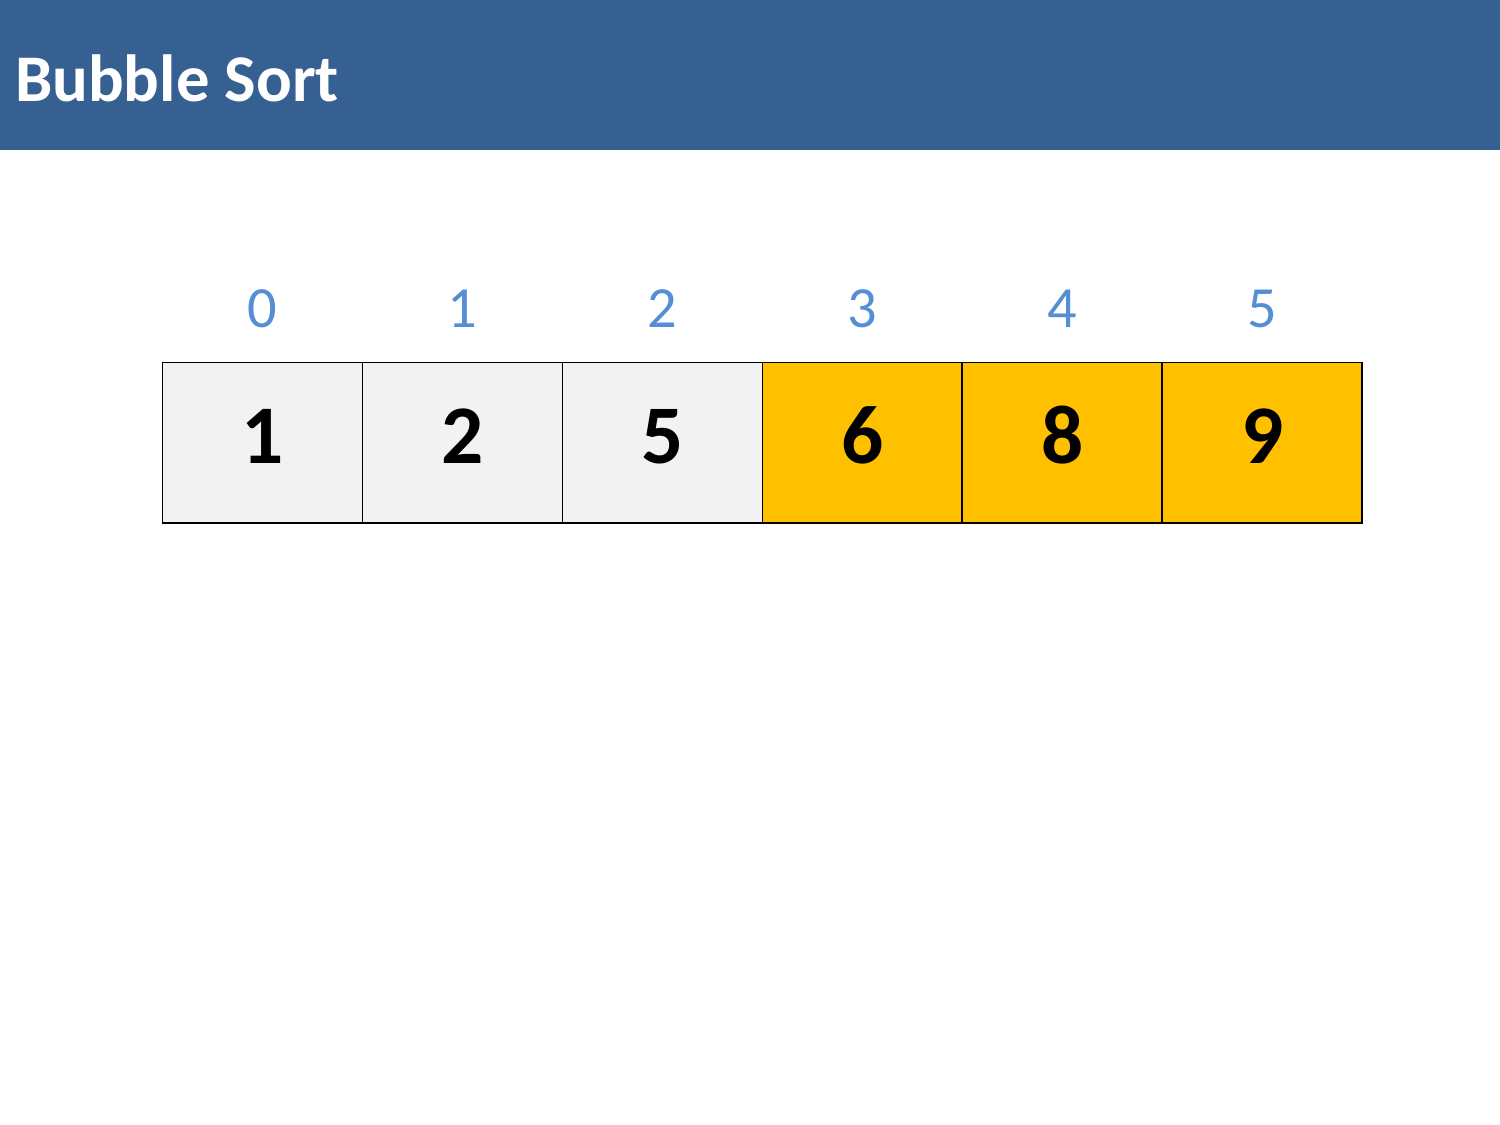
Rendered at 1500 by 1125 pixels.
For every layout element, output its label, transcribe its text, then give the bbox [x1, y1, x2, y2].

table_header 8 [963, 363, 1161, 522]
table_header 2 [363, 363, 562, 522]
table_header 9 [1163, 363, 1361, 522]
table_header 2 [562, 262, 762, 362]
table_header 6 [763, 363, 961, 522]
table_header 1 [362, 262, 562, 362]
table_header 3 [762, 262, 962, 362]
table_header 5 [1162, 262, 1362, 362]
table_header 0 [163, 262, 362, 362]
table_header 4 [962, 262, 1162, 362]
text_box Bubble Sort [0, 0, 1500, 150]
table_header 5 [563, 363, 762, 522]
table_header 1 [163, 363, 362, 522]
